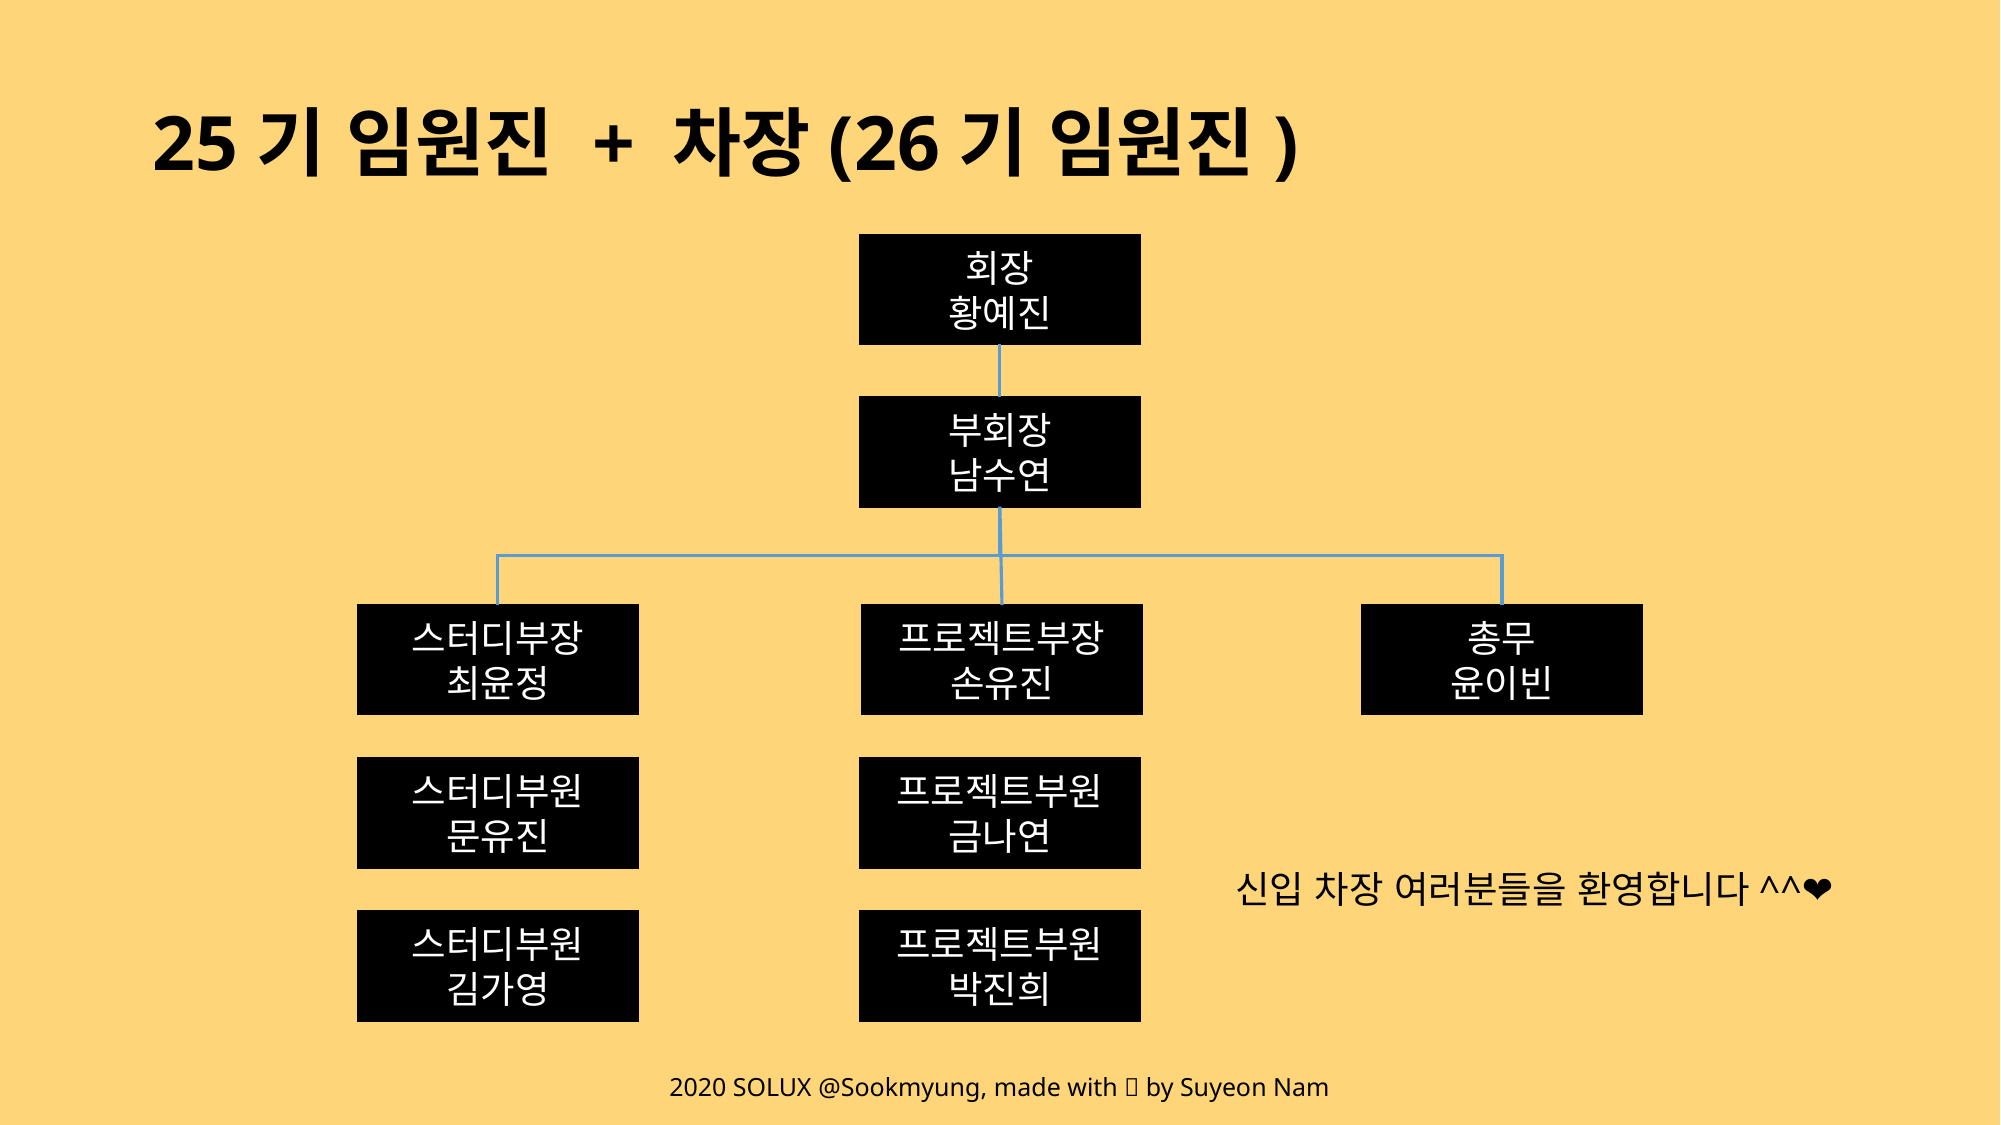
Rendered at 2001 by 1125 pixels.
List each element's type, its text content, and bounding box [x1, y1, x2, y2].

text_box 프로젝트부장 손유진 [861, 604, 1143, 715]
text_box 스터디부원 문유진 [357, 757, 639, 869]
text_box 프로젝트부원 금나연 [859, 757, 1141, 869]
title 25기 임원진 + 차장(26기 임원진) [137, 37, 1863, 256]
text_box 프로젝트부원 박진희 [859, 910, 1141, 1022]
text_box 2020 SOLUX @Sookmyung, made with 💙 by Suyeon Nam [654, 1064, 1346, 1109]
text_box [1201, 304, 1301, 807]
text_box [699, 304, 799, 807]
text_box 부회장 남수연 [859, 396, 1141, 508]
text_box 총무 윤이빈 [1361, 604, 1643, 715]
text_box 스터디부장 최윤정 [357, 604, 639, 715]
text_box 스터디부원 김가영 [357, 910, 639, 1022]
text_box 회장 황예진 [859, 234, 1141, 345]
text_box 신입 차장 여러분들을 환영합니다^^❤️ [1220, 859, 1817, 919]
